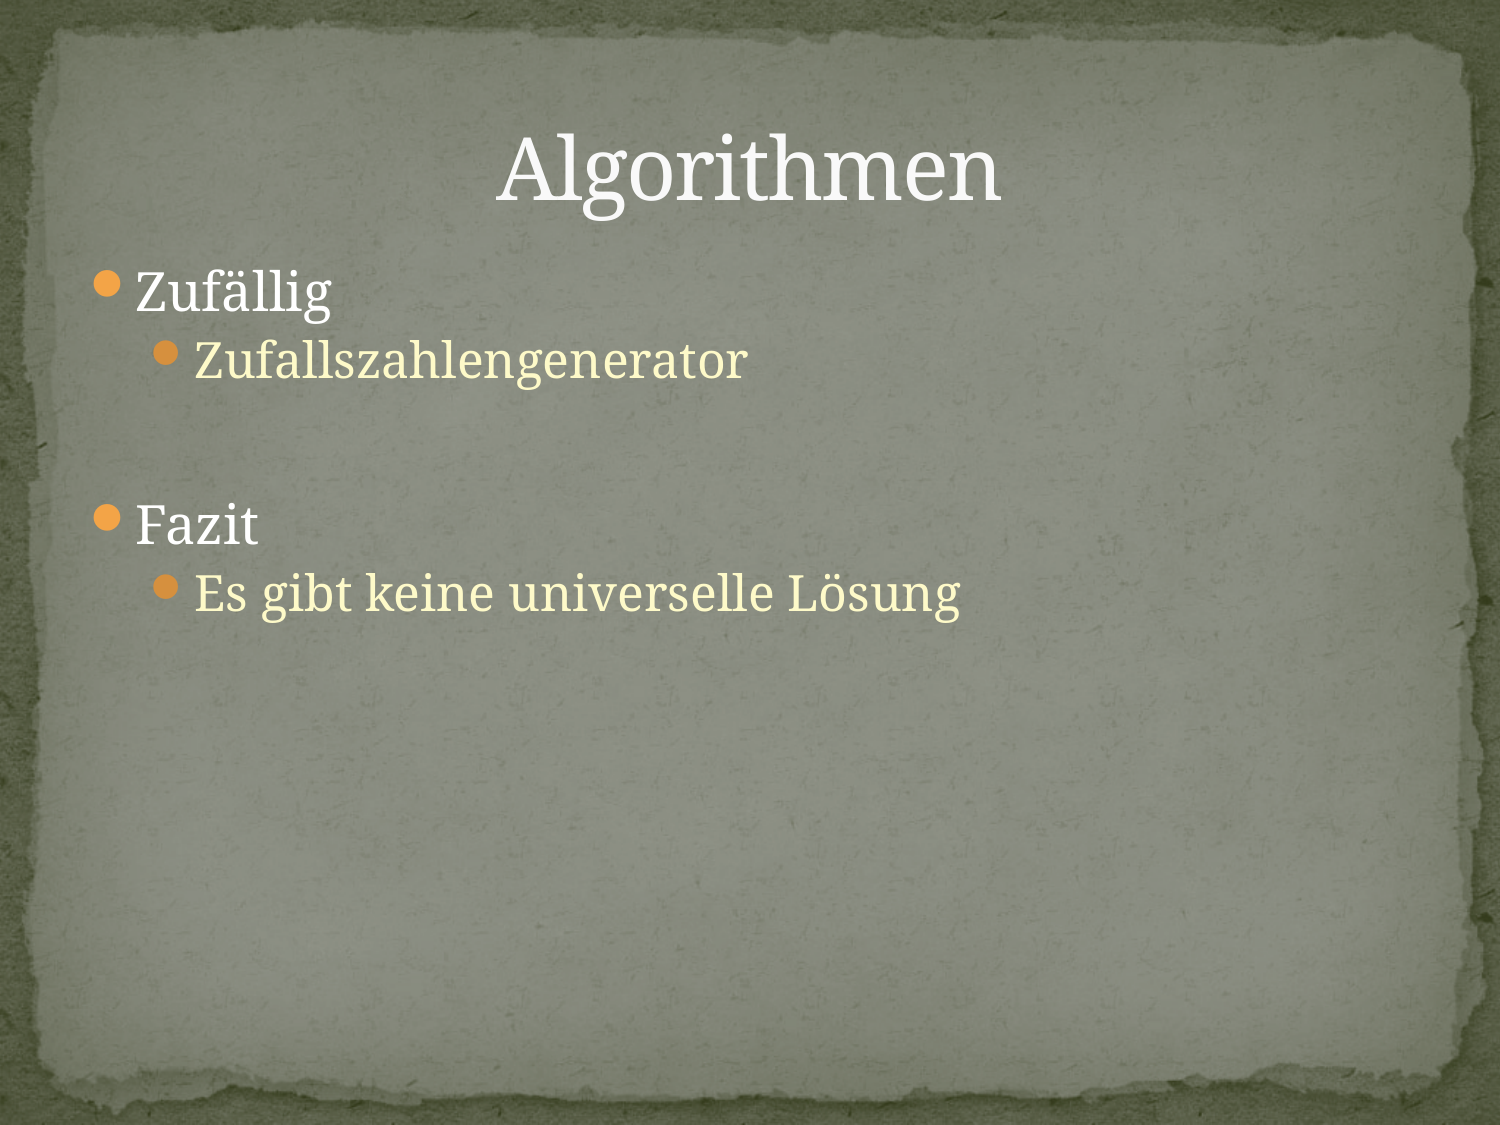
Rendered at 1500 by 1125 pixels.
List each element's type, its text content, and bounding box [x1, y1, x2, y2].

list Zufällig Zufallszahlengenerator Fazit Es gibt keine universelle Lösung [75, 249, 1425, 1000]
title Algorithmen [74, 24, 1425, 225]
